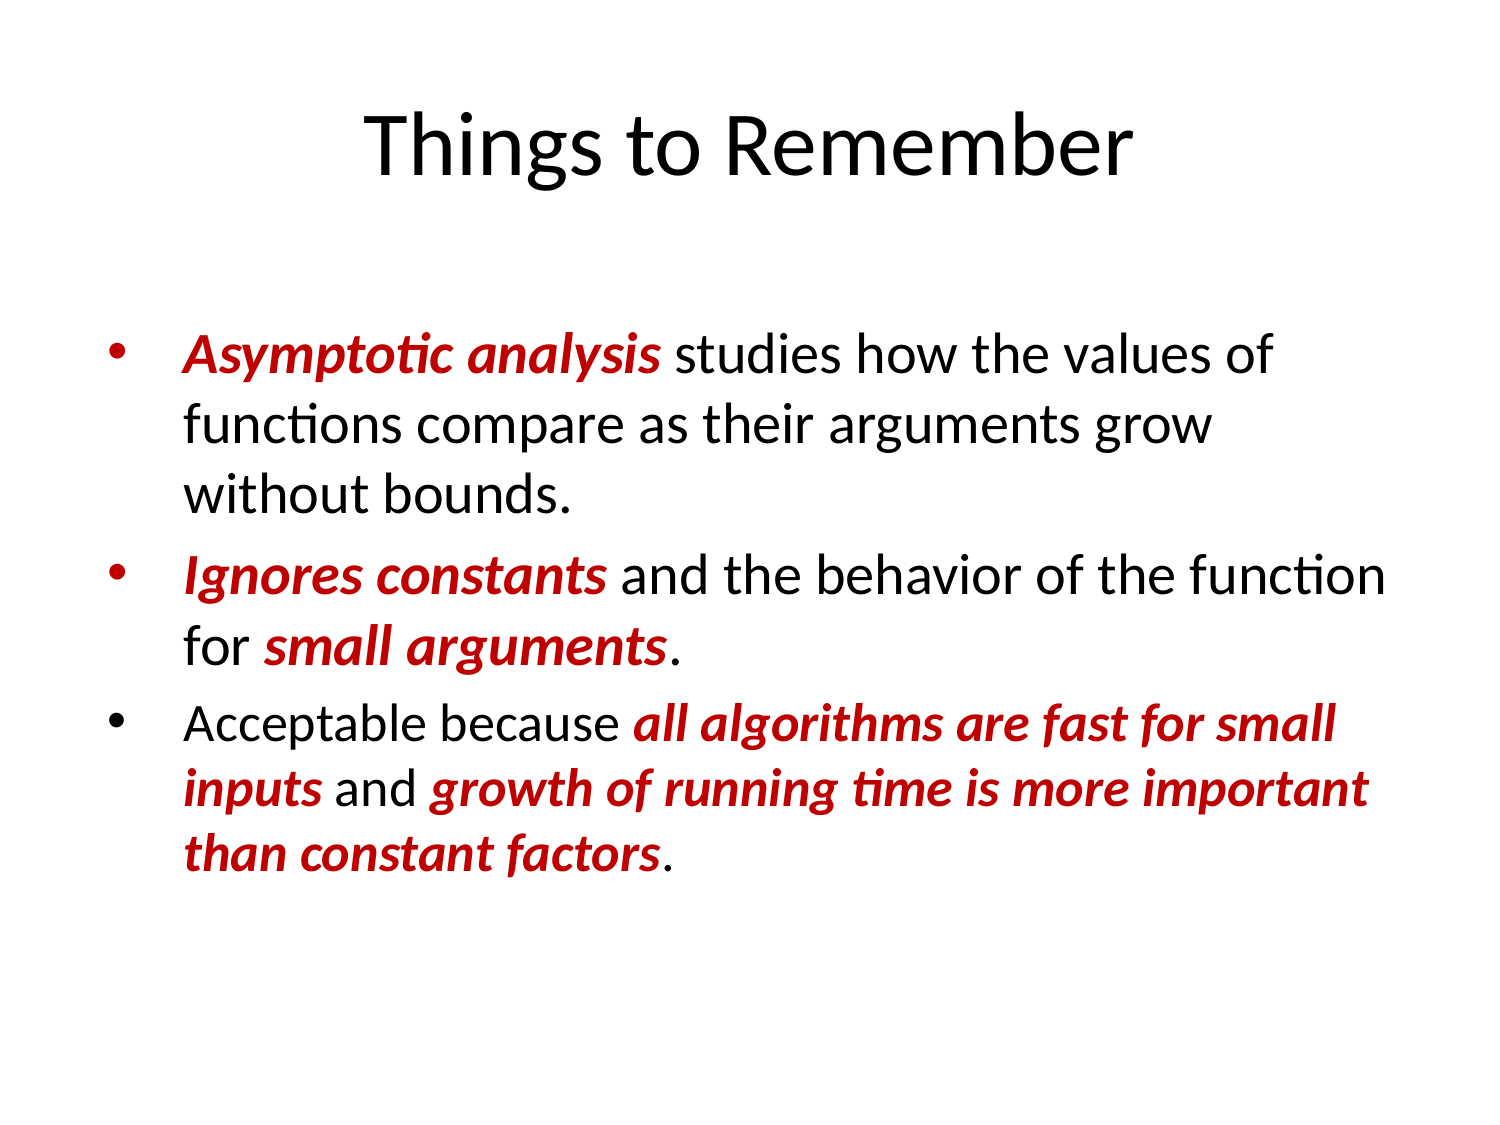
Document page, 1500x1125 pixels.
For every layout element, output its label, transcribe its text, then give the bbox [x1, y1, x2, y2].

title Things to Remember [75, 45, 1425, 233]
list Asymptotic analysis studies how the values of functions compare as their arguments grow without bounds. Ignores constants and the behavior of the function for small arguments. Acceptable because all algorithms are fast for small inputs and growth of running time is more important than constant factors. [92, 307, 1406, 988]
